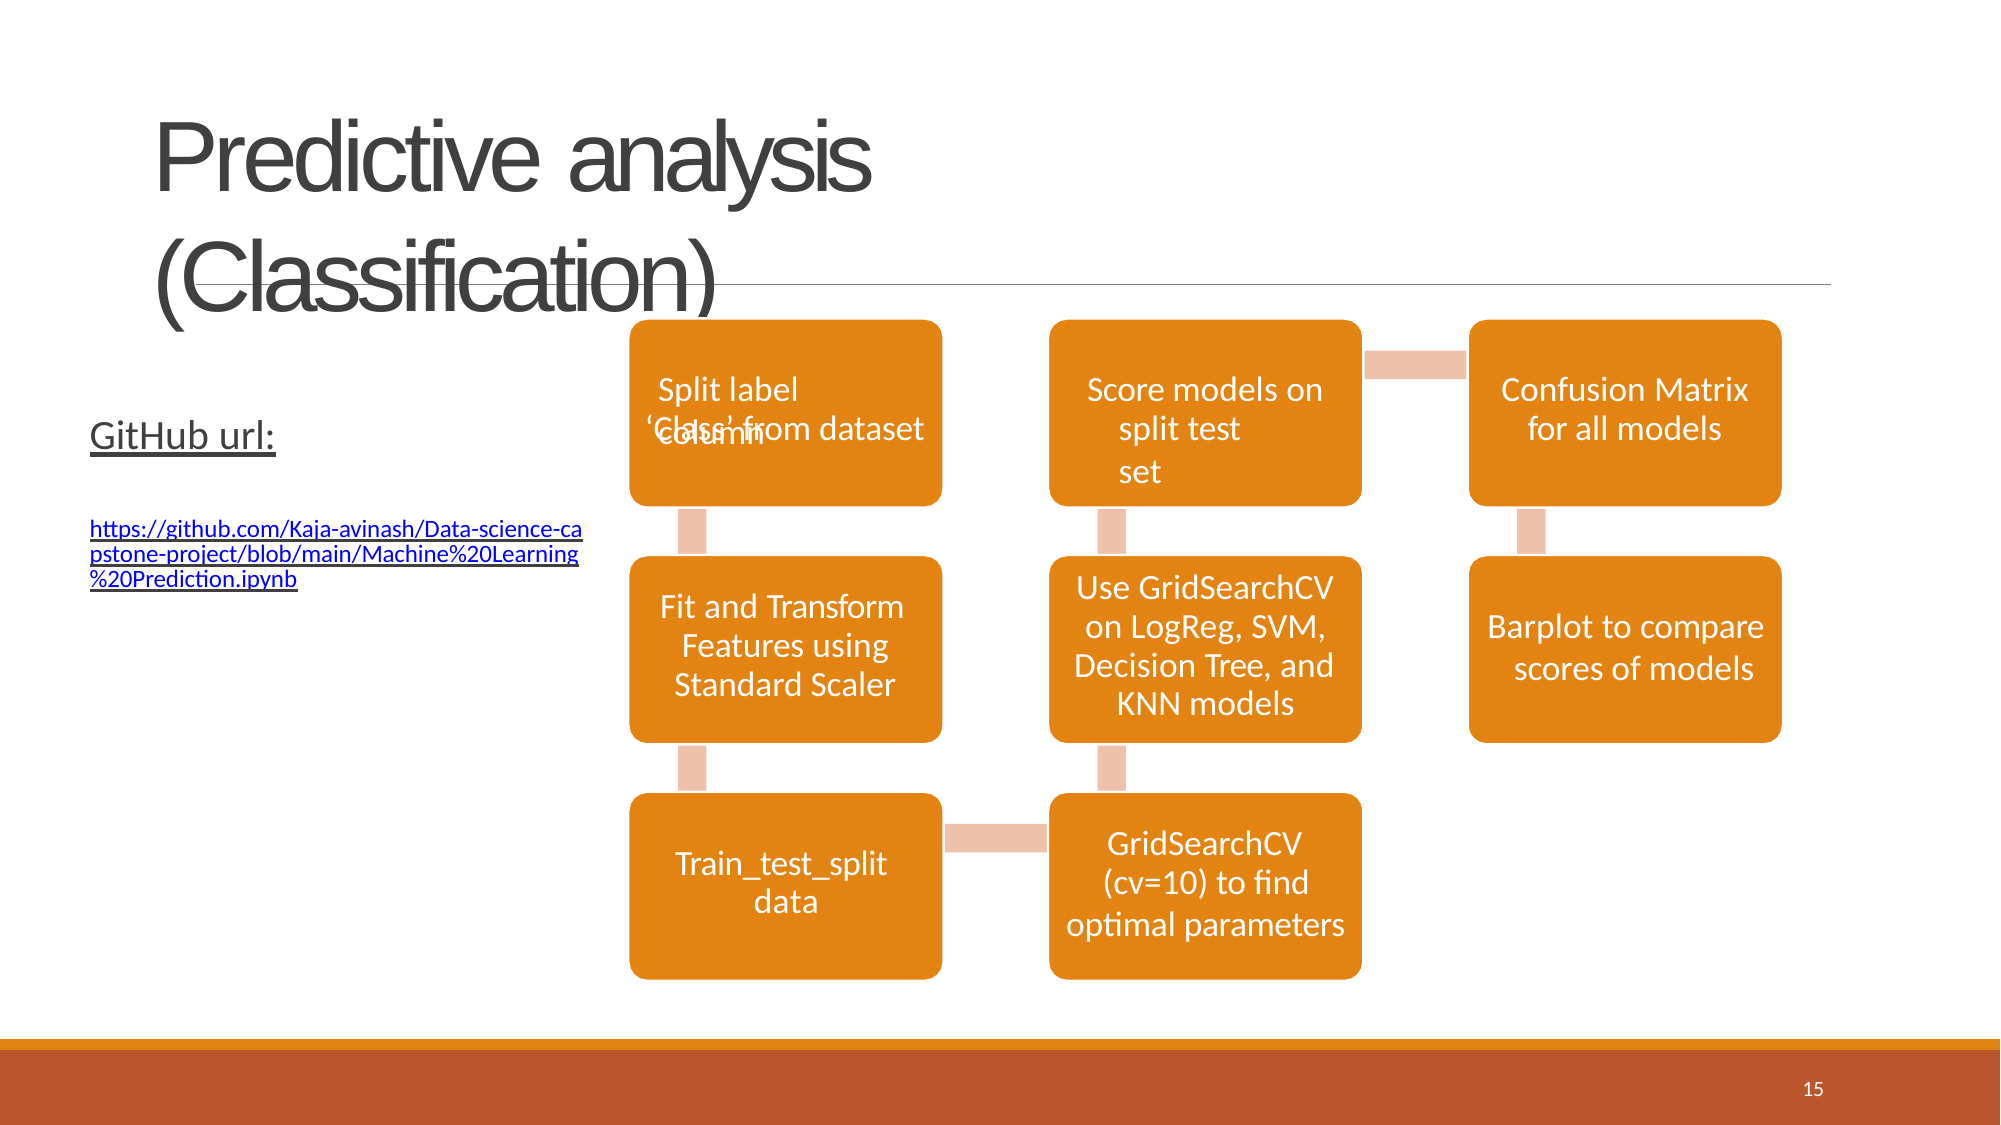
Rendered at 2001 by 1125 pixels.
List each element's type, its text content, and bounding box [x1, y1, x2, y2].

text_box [626, 316, 946, 553]
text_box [1465, 316, 1785, 553]
slide_number 15 [1795, 1077, 1831, 1125]
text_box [1046, 517, 1365, 746]
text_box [1046, 316, 1464, 510]
text_box GitHub url: https://github.com/Kaja-avinash/Data-science-capstone-project/blob/main/Machine%20Learning%20Prediction.ipynb [87, 405, 590, 575]
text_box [626, 790, 1041, 983]
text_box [626, 553, 946, 789]
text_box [1046, 754, 1365, 983]
title Predictive analysis (Classification) [150, 89, 1450, 332]
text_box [1465, 553, 1785, 746]
